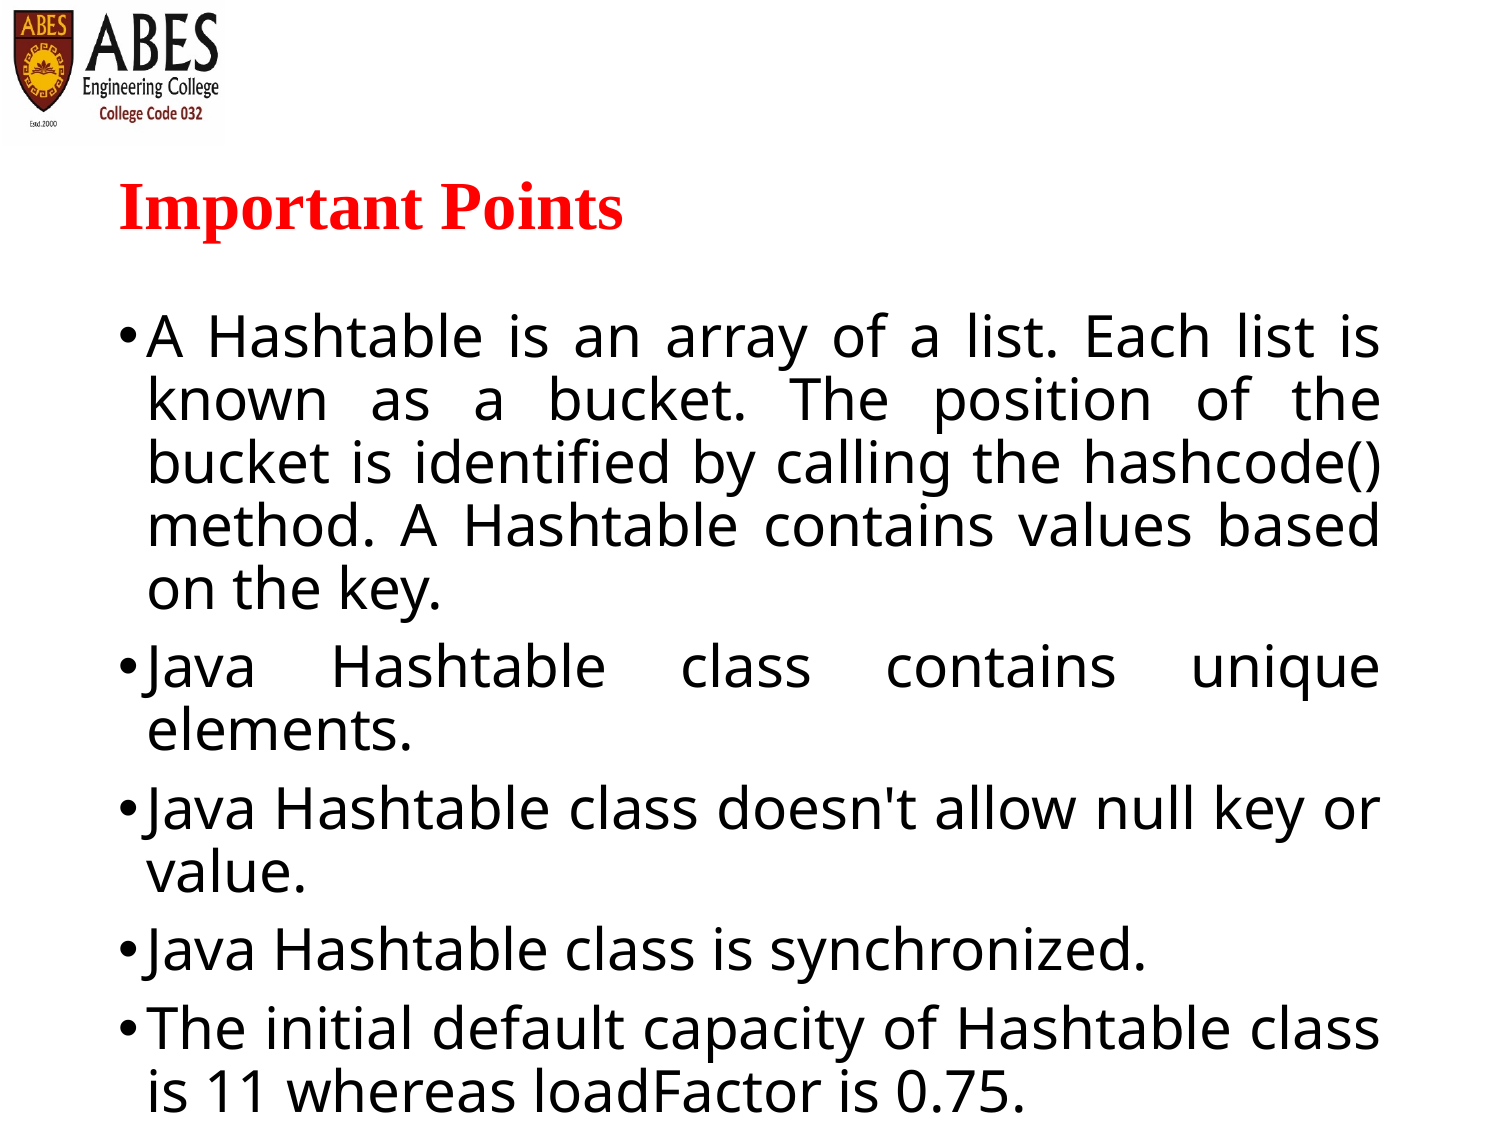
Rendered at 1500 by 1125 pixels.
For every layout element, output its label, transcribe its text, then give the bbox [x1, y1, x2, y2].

list A Hashtable is an array of a list. Each list is known as a bucket. The position of the bucket is identified by calling the hashcode() method. A Hashtable contains values based on the key. Java Hashtable class contains unique elements. Java Hashtable class doesn't allow null key or value. Java Hashtable class is synchronized. The initial default capacity of Hashtable class is 11 whereas loadFactor is 0.75. [103, 299, 1397, 1014]
picture [2, 0, 225, 146]
title Important Points [103, 137, 1397, 278]
